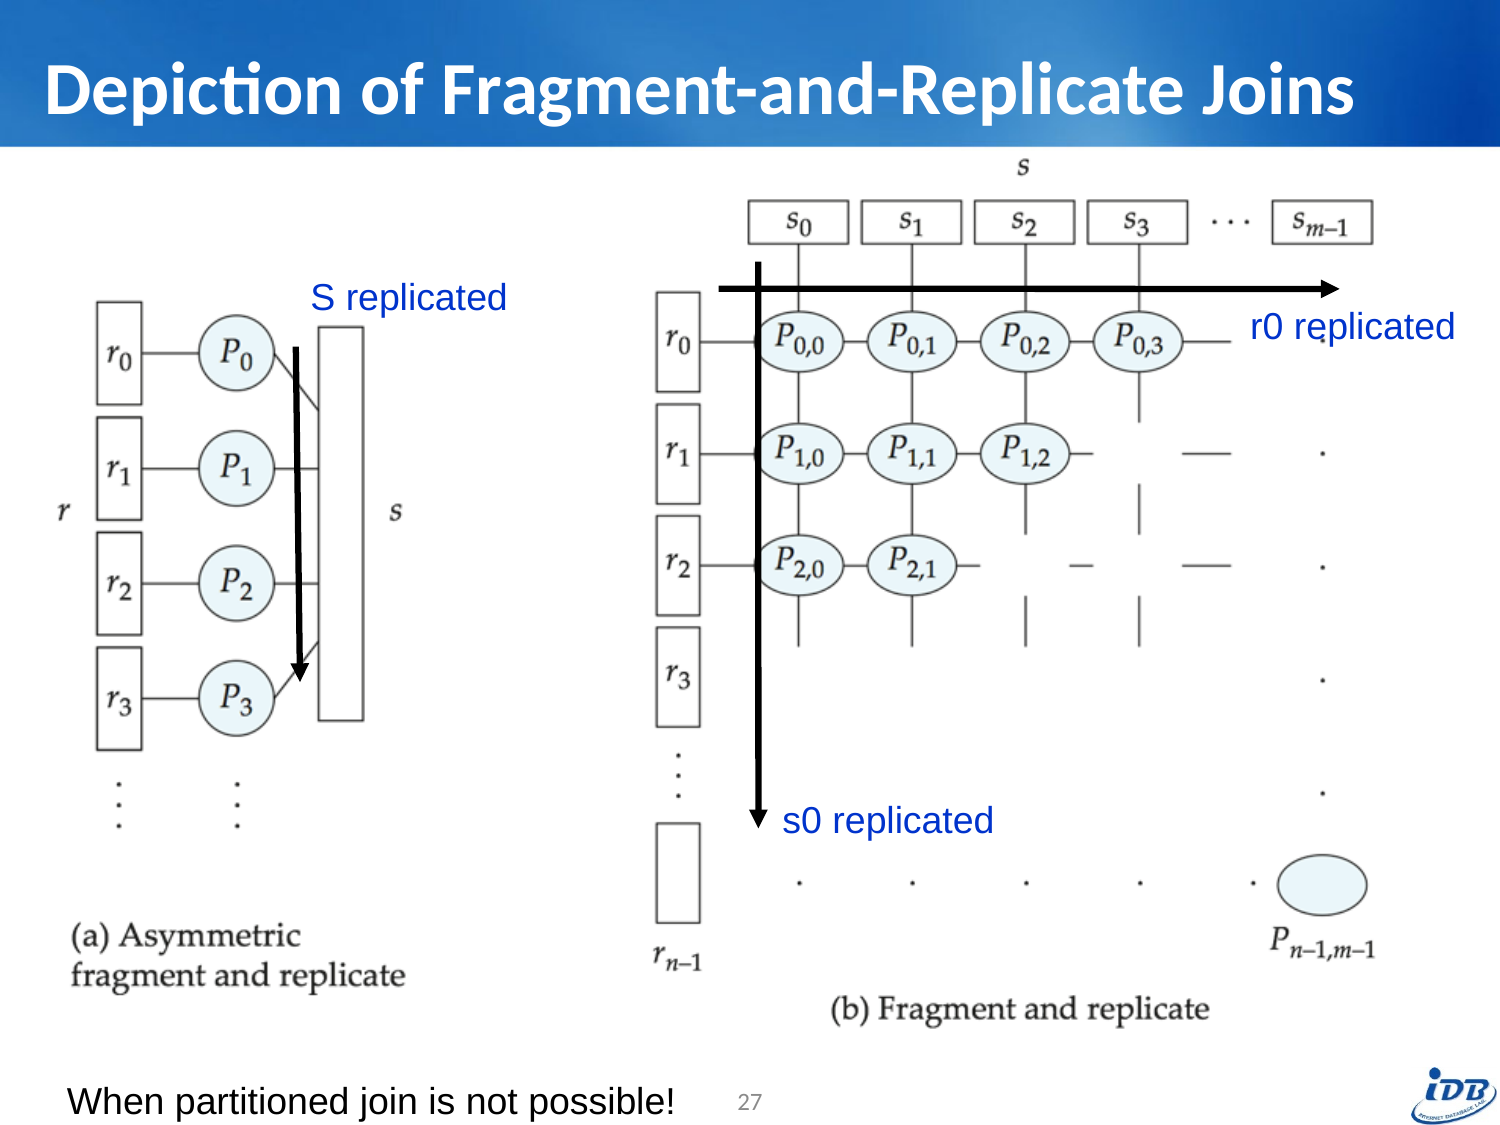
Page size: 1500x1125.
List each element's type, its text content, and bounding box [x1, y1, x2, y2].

text_box When partitioned join is not possible! [52, 1069, 732, 1125]
text_box S replicated [426, 265, 538, 326]
text_box r0 replicated [1390, 295, 1477, 355]
title Depiction of Fragment-and-Replicate Joins [29, 19, 1471, 149]
slide_number 27 [732, 1082, 816, 1118]
picture [0, 0, 1500, 1125]
